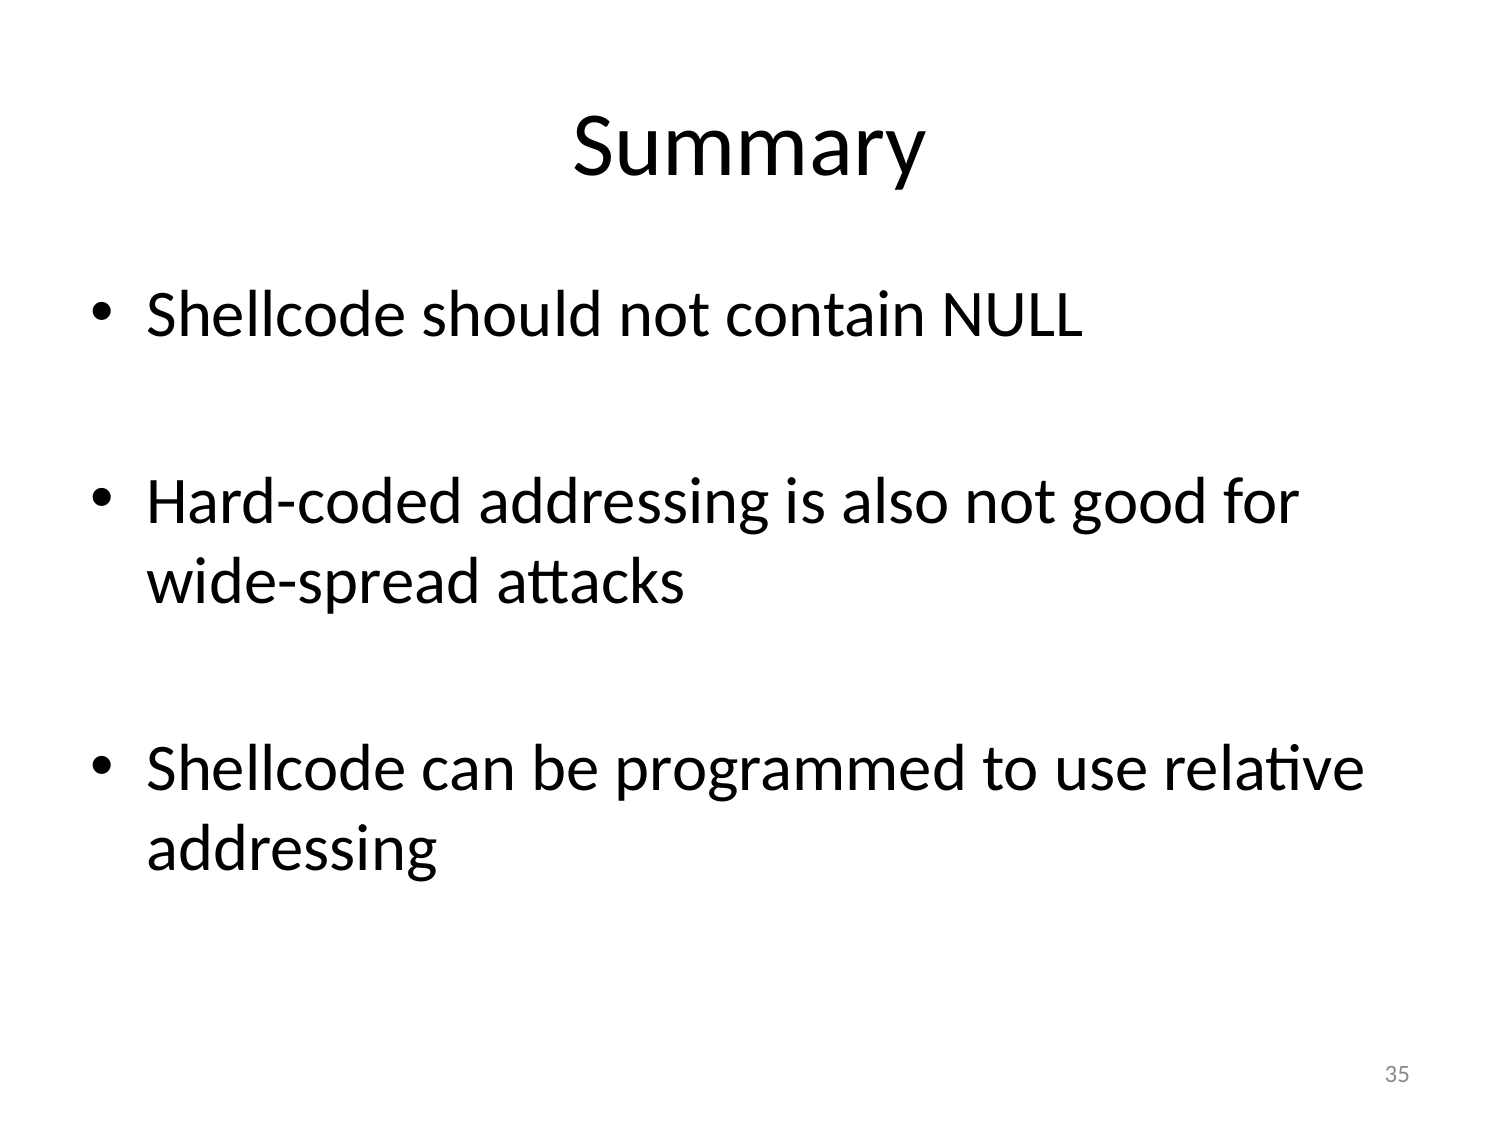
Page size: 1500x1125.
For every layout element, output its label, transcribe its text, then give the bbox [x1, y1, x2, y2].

slide_number 35 [1074, 1042, 1425, 1103]
title Summary [75, 45, 1425, 233]
list Shellcode should not contain NULL Hard-coded addressing is also not good for wide-spread attacks Shellcode can be programmed to use relative addressing [75, 262, 1425, 1005]
